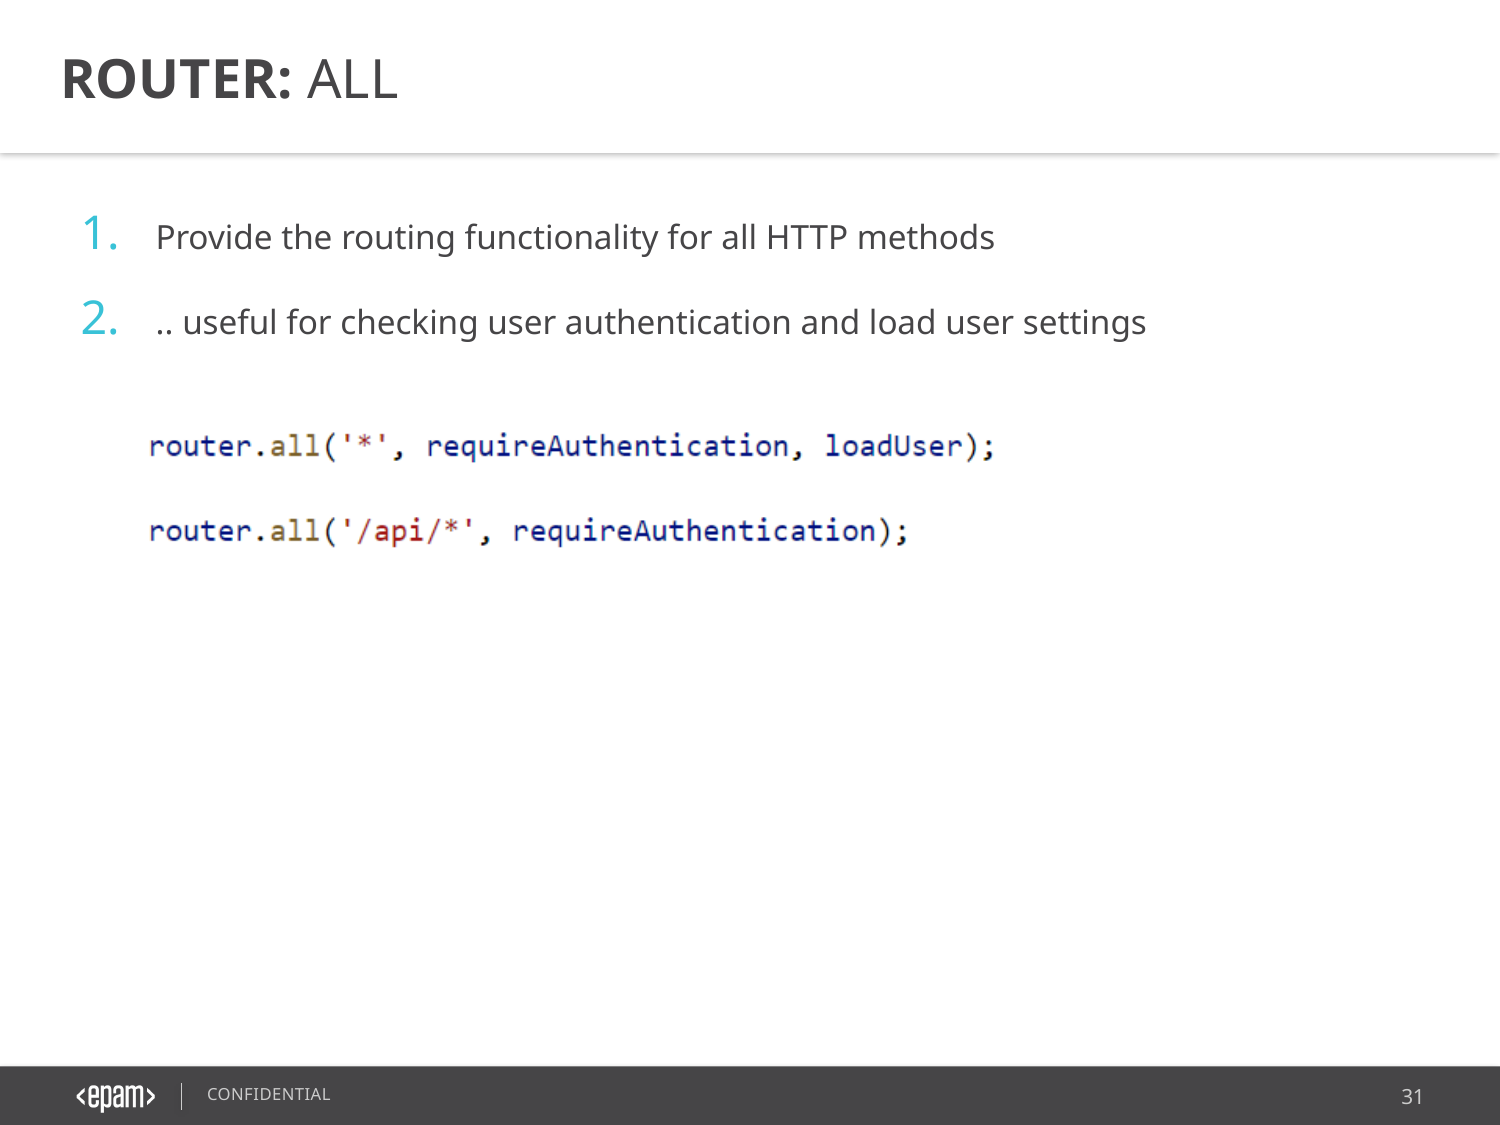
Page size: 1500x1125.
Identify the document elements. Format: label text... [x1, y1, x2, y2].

picture [76, 1085, 155, 1113]
list ROUTER: ALL [0, 0, 1500, 153]
list Provide the routing functionality for all HTTP methods .. useful for checking user authentication and load user settings [65, 200, 1449, 371]
picture [125, 417, 1059, 572]
